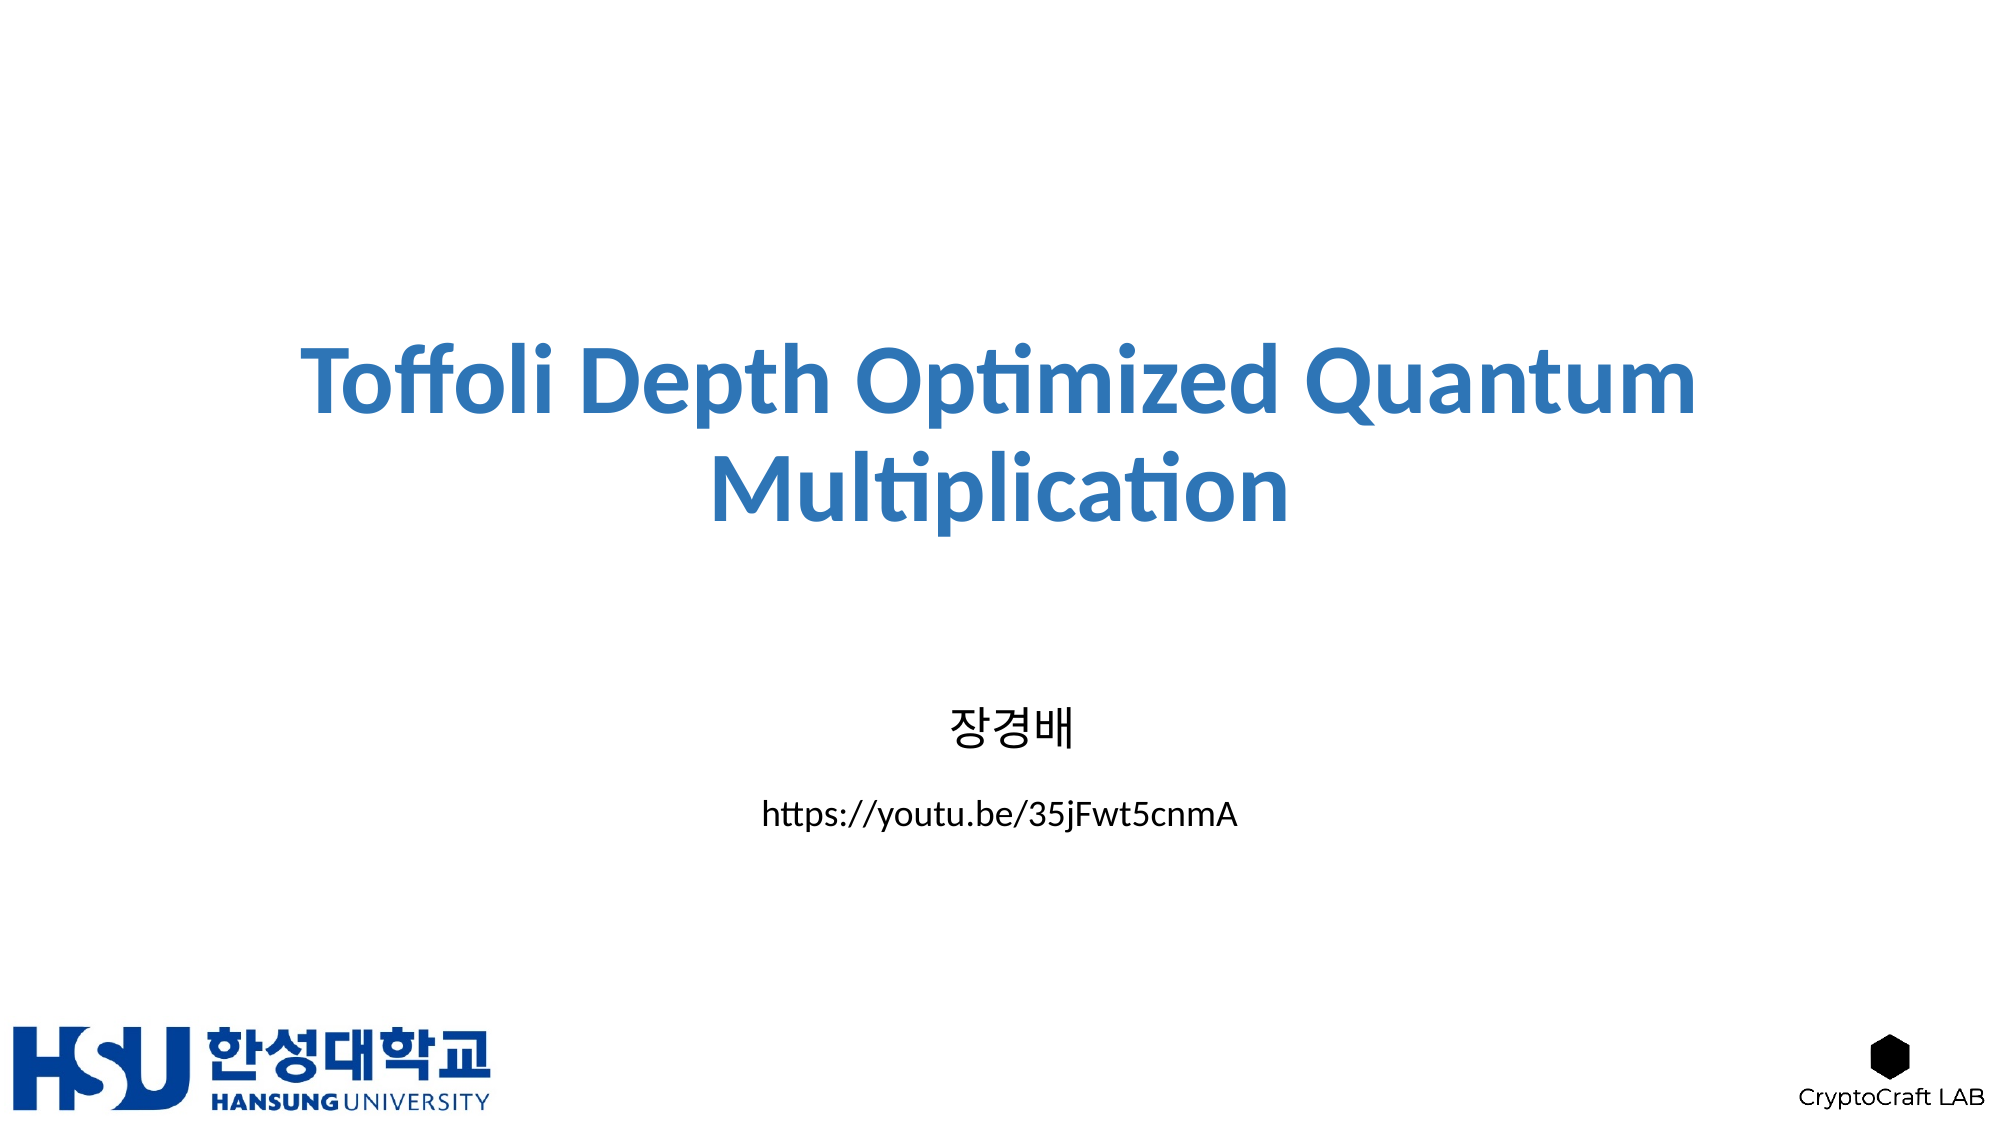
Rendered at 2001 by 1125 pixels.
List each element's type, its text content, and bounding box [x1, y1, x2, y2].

picture [1784, 1019, 2000, 1125]
text_box 장경배 [934, 692, 1091, 762]
title Toffoli Depth Optimized Quantum Multiplication [0, 239, 2000, 632]
text_box https://youtu.be/35jFwt5cnmA [746, 781, 1254, 842]
picture [4, 1016, 501, 1122]
